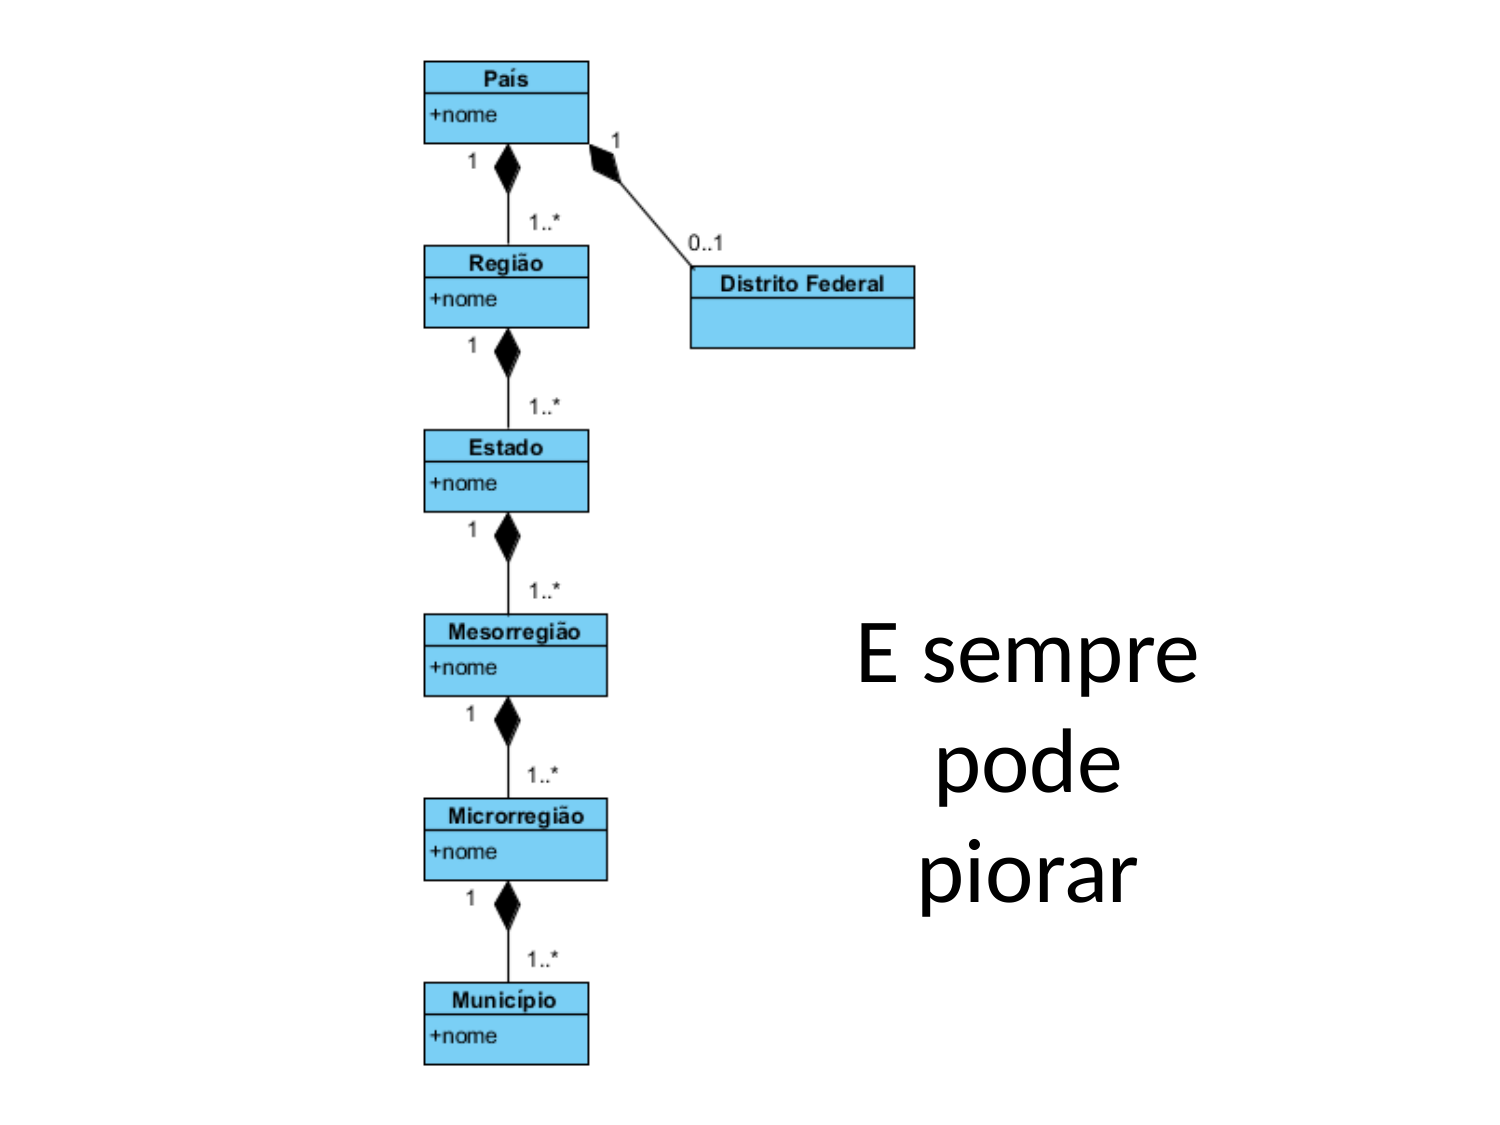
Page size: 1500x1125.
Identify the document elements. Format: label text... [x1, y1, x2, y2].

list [383, 48, 953, 1092]
title E sempre pode piorar [957, 515, 1236, 998]
